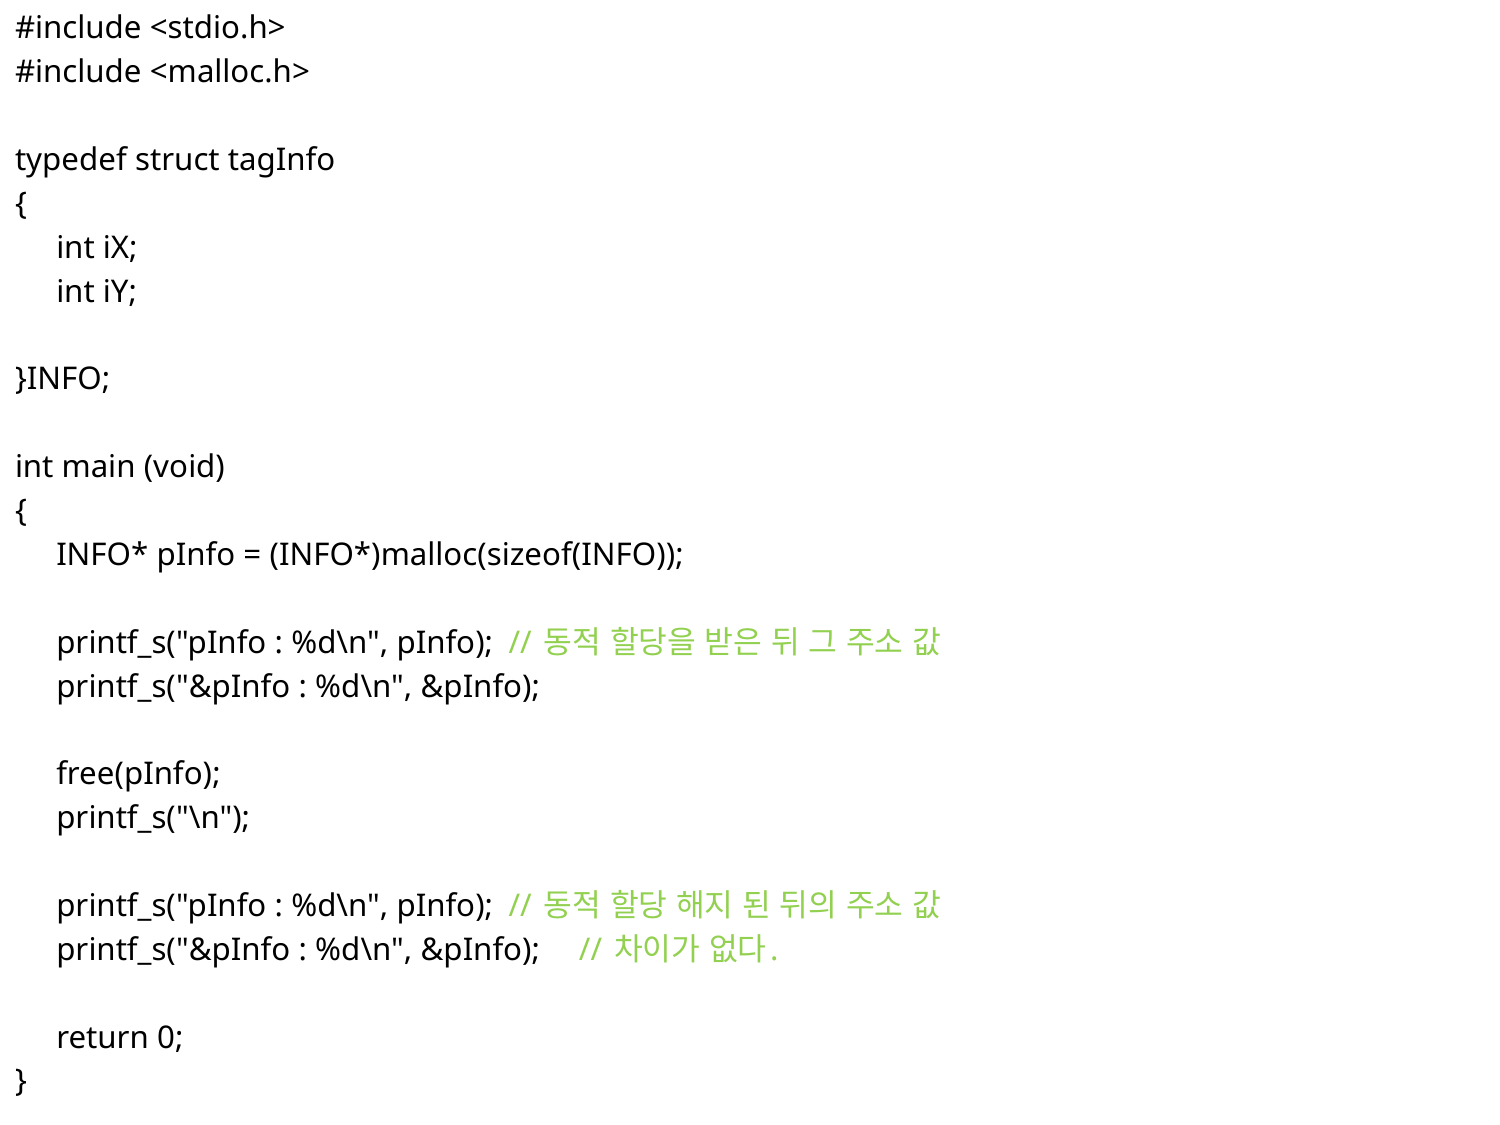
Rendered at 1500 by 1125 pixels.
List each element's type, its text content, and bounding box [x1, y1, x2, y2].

list #include <stdio.h> #include <malloc.h> typedef struct tagInfo { int iX; int iY; }INFO; int main (void) { INFO* pInfo = (INFO*)malloc(sizeof(INFO)); printf_s("pInfo : %d\n", pInfo); // 동적 할당을 받은 뒤 그 주소 값 printf_s("&pInfo : %d\n", &pInfo); free(pInfo); printf_s("\n"); printf_s("pInfo : %d\n", pInfo); // 동적 할당 해지 된 뒤의 주소 값 printf_s("&pInfo : %d\n", &pInfo); // 차이가 없다. return 0; } [0, 0, 1500, 1125]
